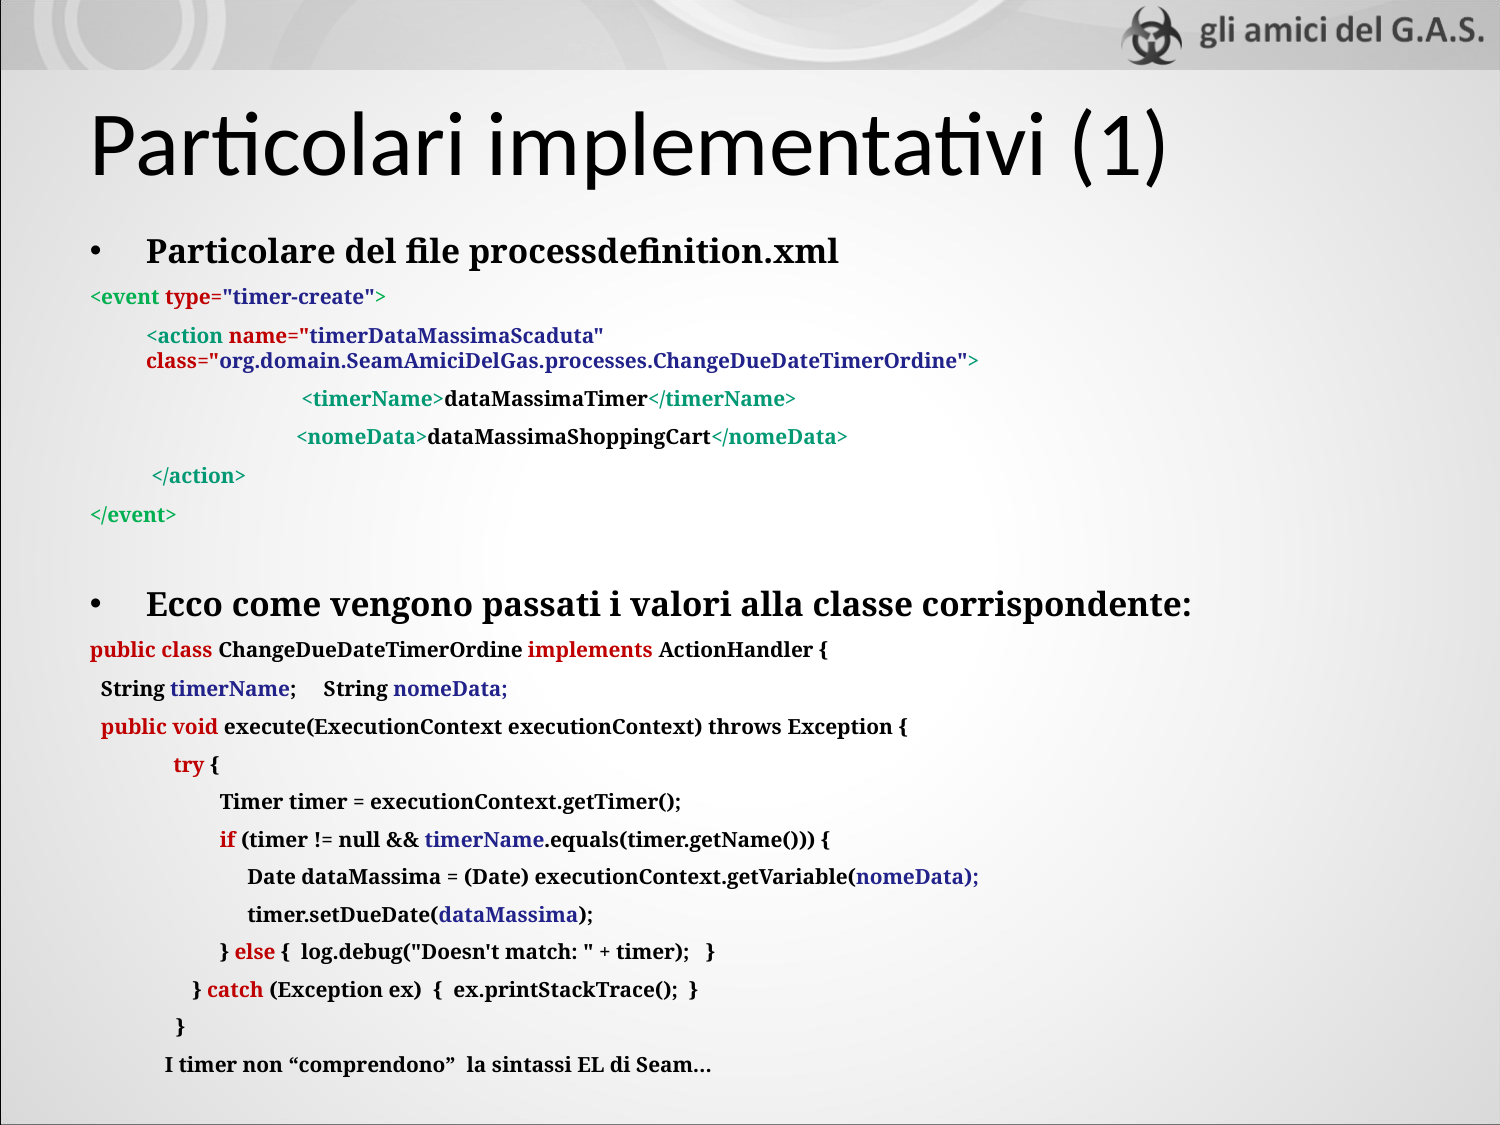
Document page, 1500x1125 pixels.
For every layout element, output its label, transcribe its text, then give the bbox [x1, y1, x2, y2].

picture [0, 0, 1500, 1125]
title Particolari implementativi (1) [74, 44, 1426, 233]
list Particolare del file processdefinition.xml <event type="timer-create"> <action name="timerDataMassimaScaduta" class="org.domain.SeamAmiciDelGas.processes.ChangeDueDateTimerOrdine"> <timerName>dataMassimaTimer</timerName> <nomeData>dataMassimaShoppingCart</nomeData> </action> </event> Ecco come vengono passati i valori alla classe corrispondente: public class ChangeDueDateTimerOrdine implements ActionHandler { String timerName; String nomeData; public void execute(ExecutionContext executionContext) throws Exception { try { Timer timer = executionContext.getTimer(); if (timer != null && timerName.equals(timer.getName())) { Date dataMassima = (Date) executionContext.getVariable(nomeData); timer.setDueDate(dataMassima); } else { log.debug("Doesn't match: " + timer); } } catch (Exception ex) { ex.printStackTrace(); } } I timer non “comprendono” la sintassi EL di Seam… [74, 233, 1426, 1091]
